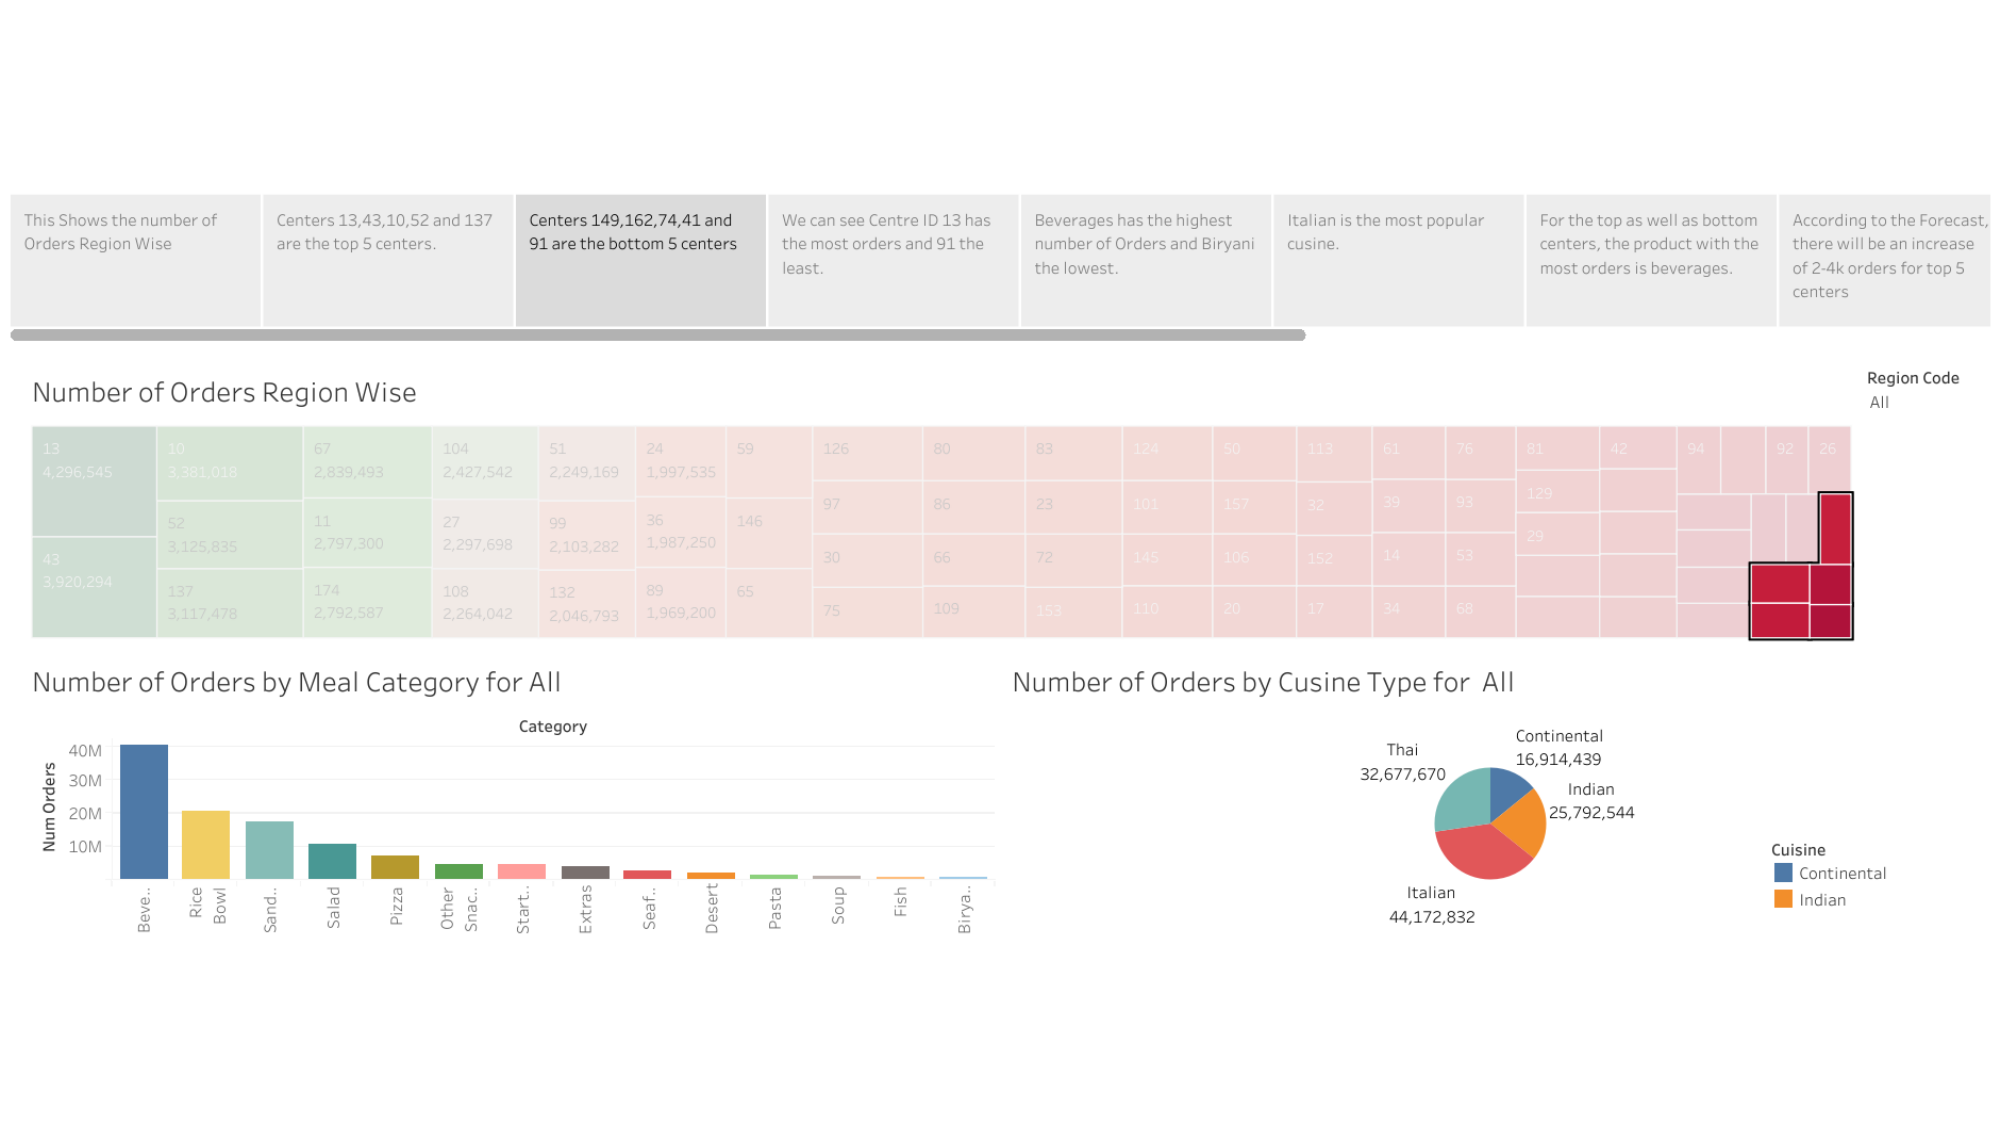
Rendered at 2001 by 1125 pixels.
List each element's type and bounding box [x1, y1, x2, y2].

picture [0, 164, 2000, 961]
